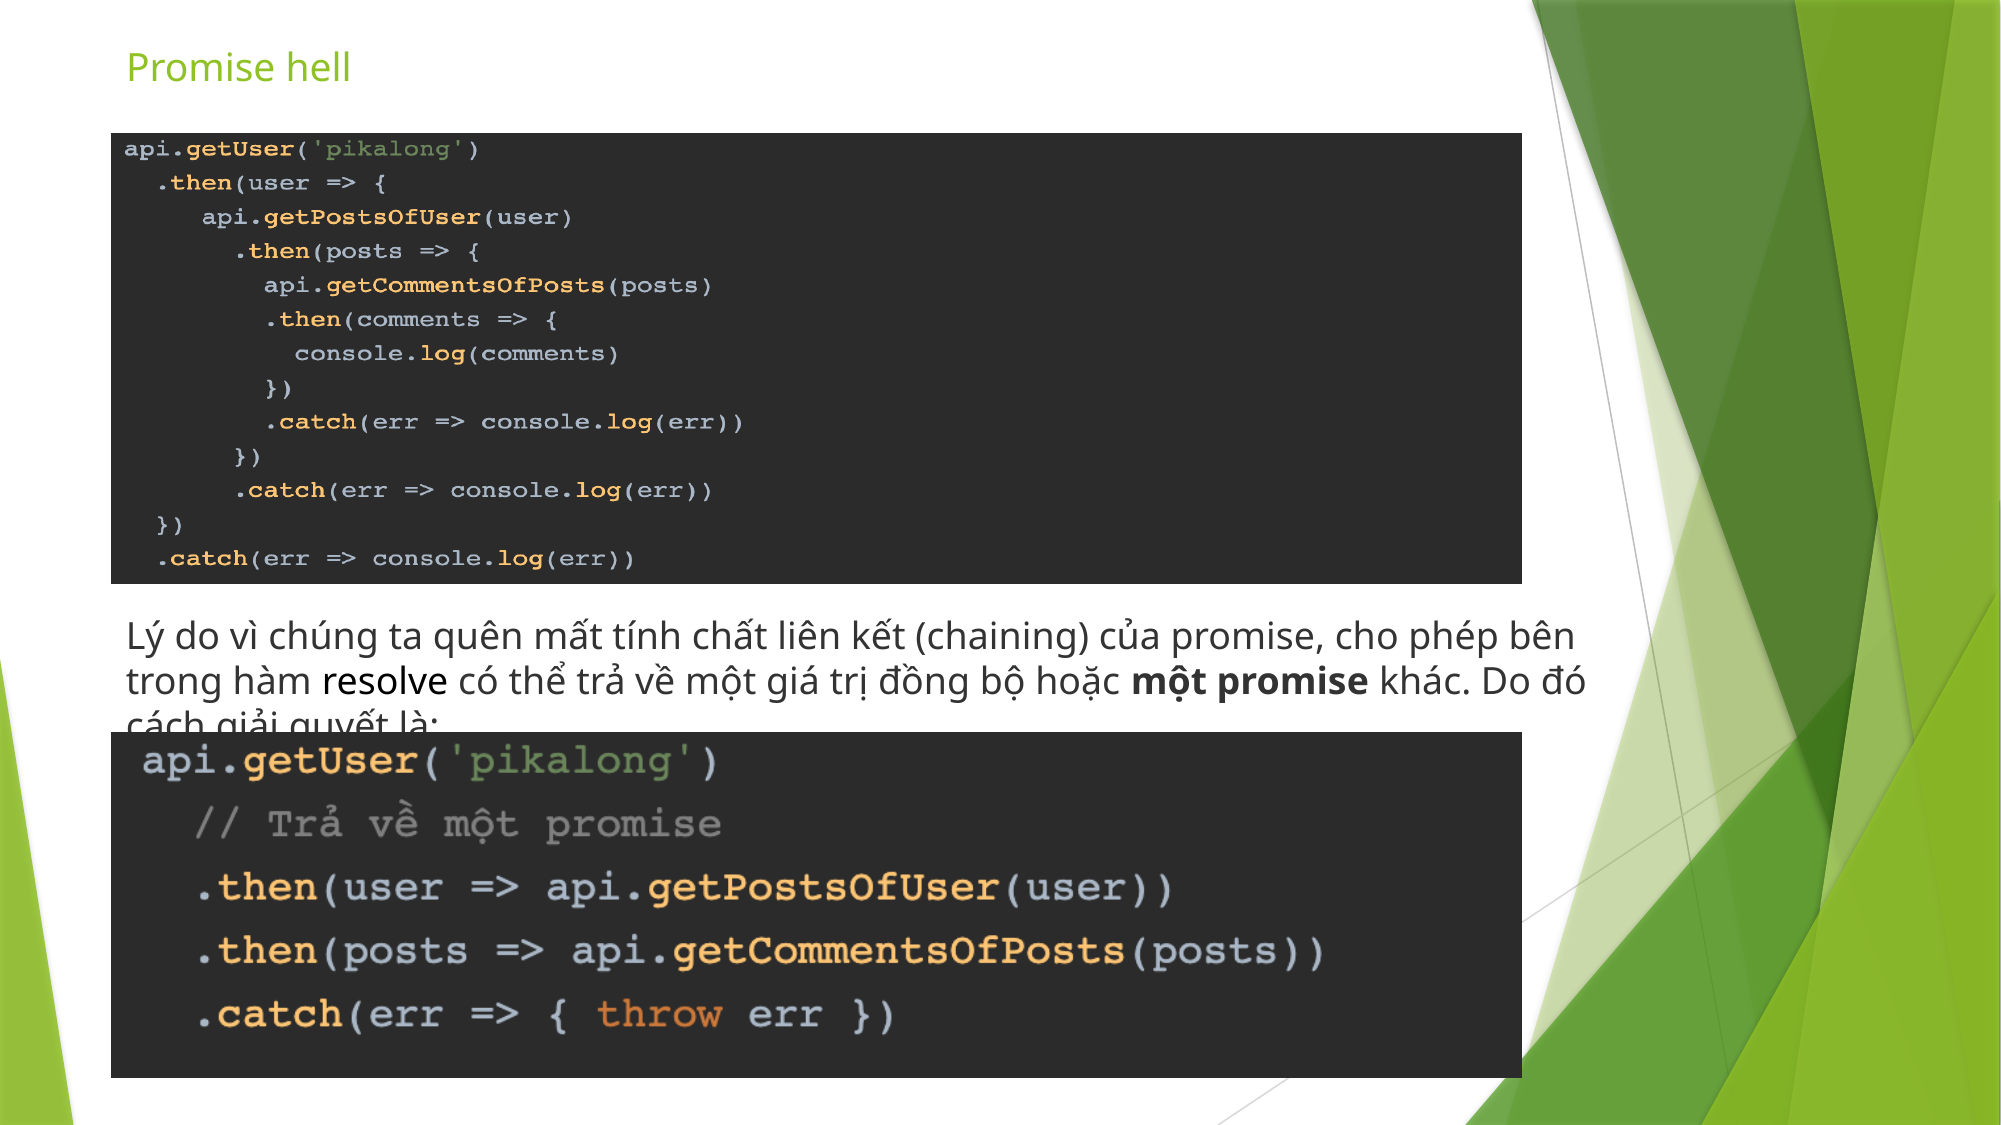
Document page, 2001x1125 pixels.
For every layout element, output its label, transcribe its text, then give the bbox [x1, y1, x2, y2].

picture [110, 731, 1522, 1078]
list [110, 133, 1522, 585]
text_box Lý do vì chúng ta quên mất tính chất liên kết (chaining) của promise, cho phép bên trong hàm resolve có thể trả về một giá trị đồng bộ hoặc một promise khác. Do đó cách giải quyết là: [111, 604, 1638, 799]
title Promise hell [111, 35, 1522, 98]
